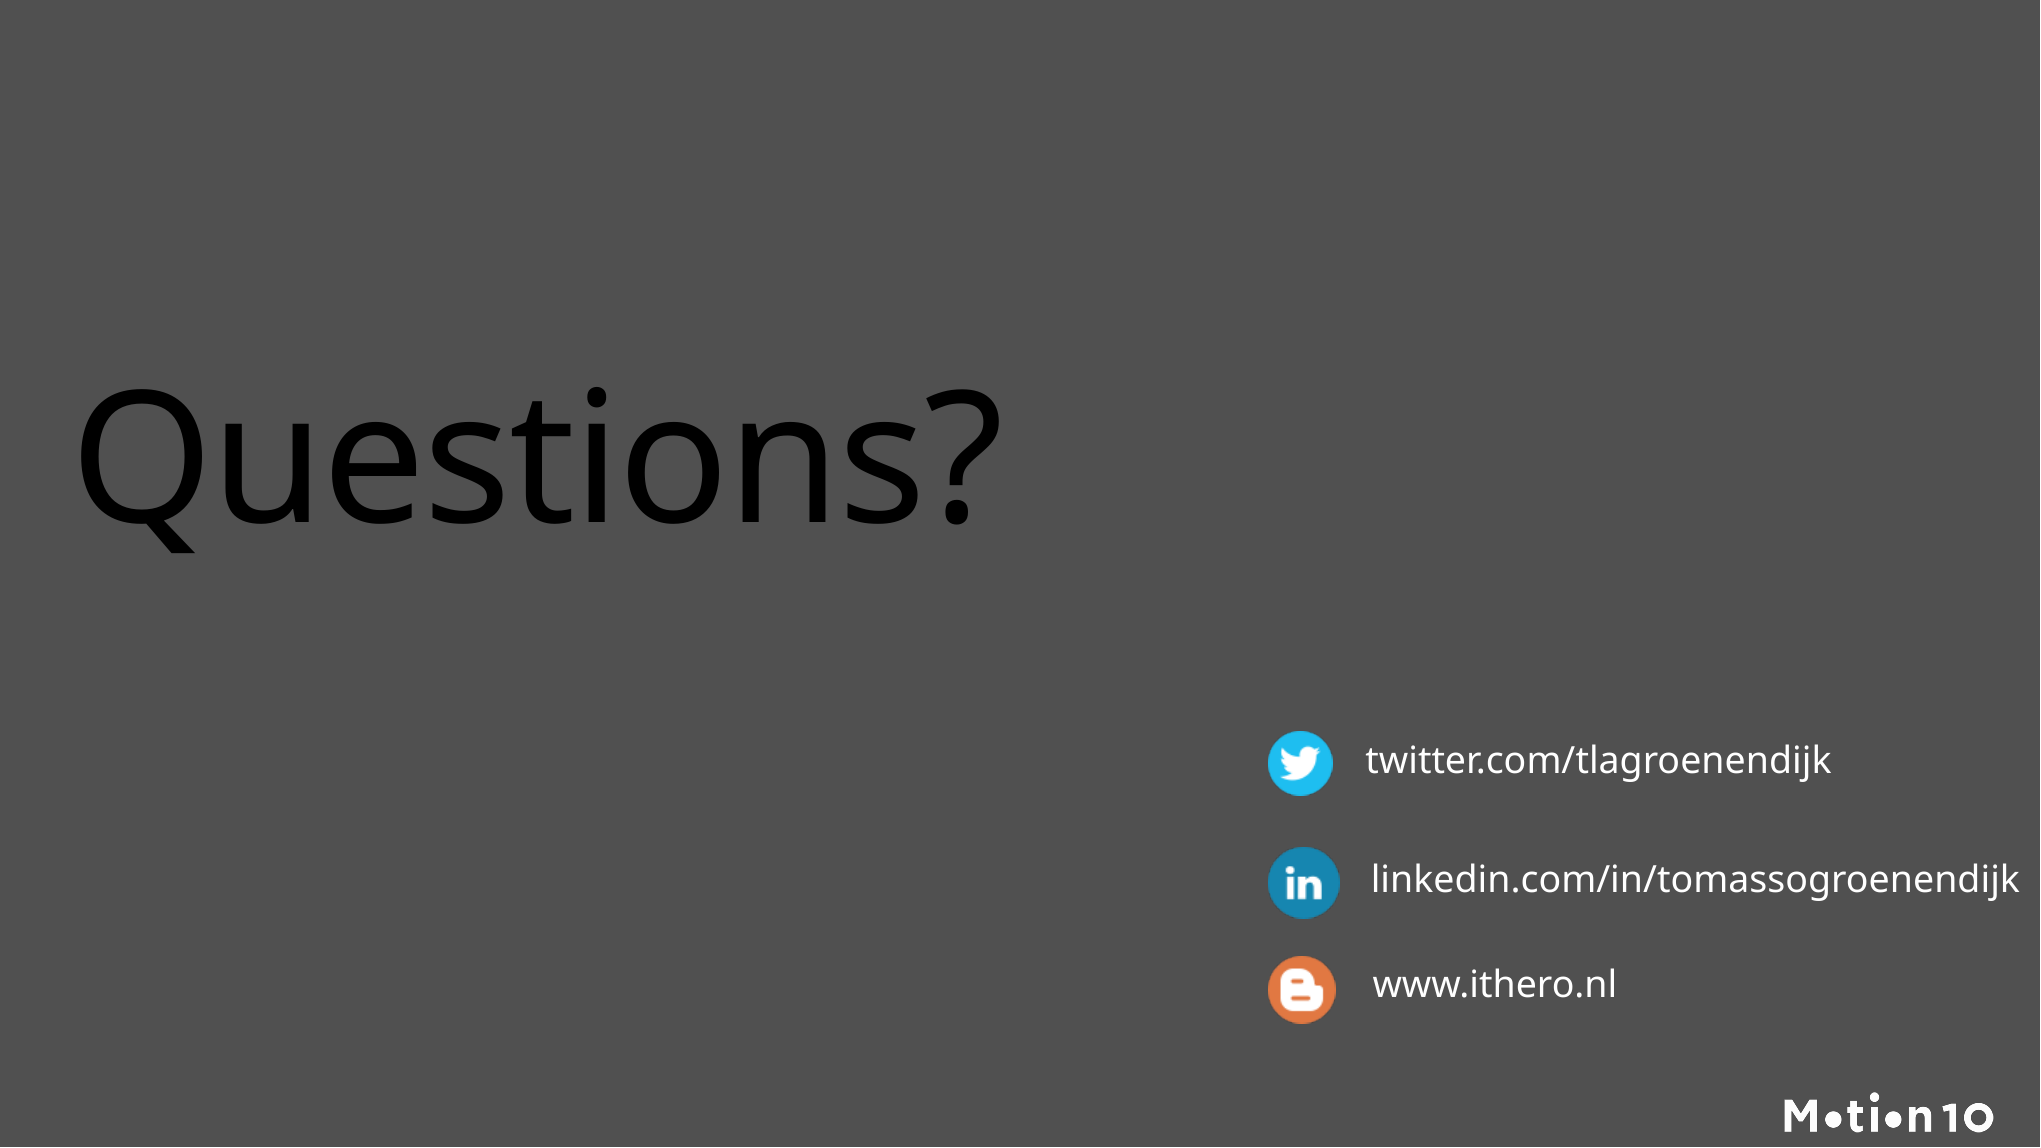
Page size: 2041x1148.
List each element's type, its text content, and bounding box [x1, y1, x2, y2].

picture [1268, 731, 1333, 796]
picture [1268, 956, 1336, 1024]
text_box twitter.com/tlagroenendijk [1350, 728, 2041, 799]
text_box www.ithero.nl [1357, 952, 2041, 1023]
picture [1782, 1085, 1996, 1139]
text_box linkedin.com/in/tomassogroenendijk [1355, 847, 2041, 918]
title Questions? [46, 349, 1998, 574]
picture [1268, 846, 1340, 919]
